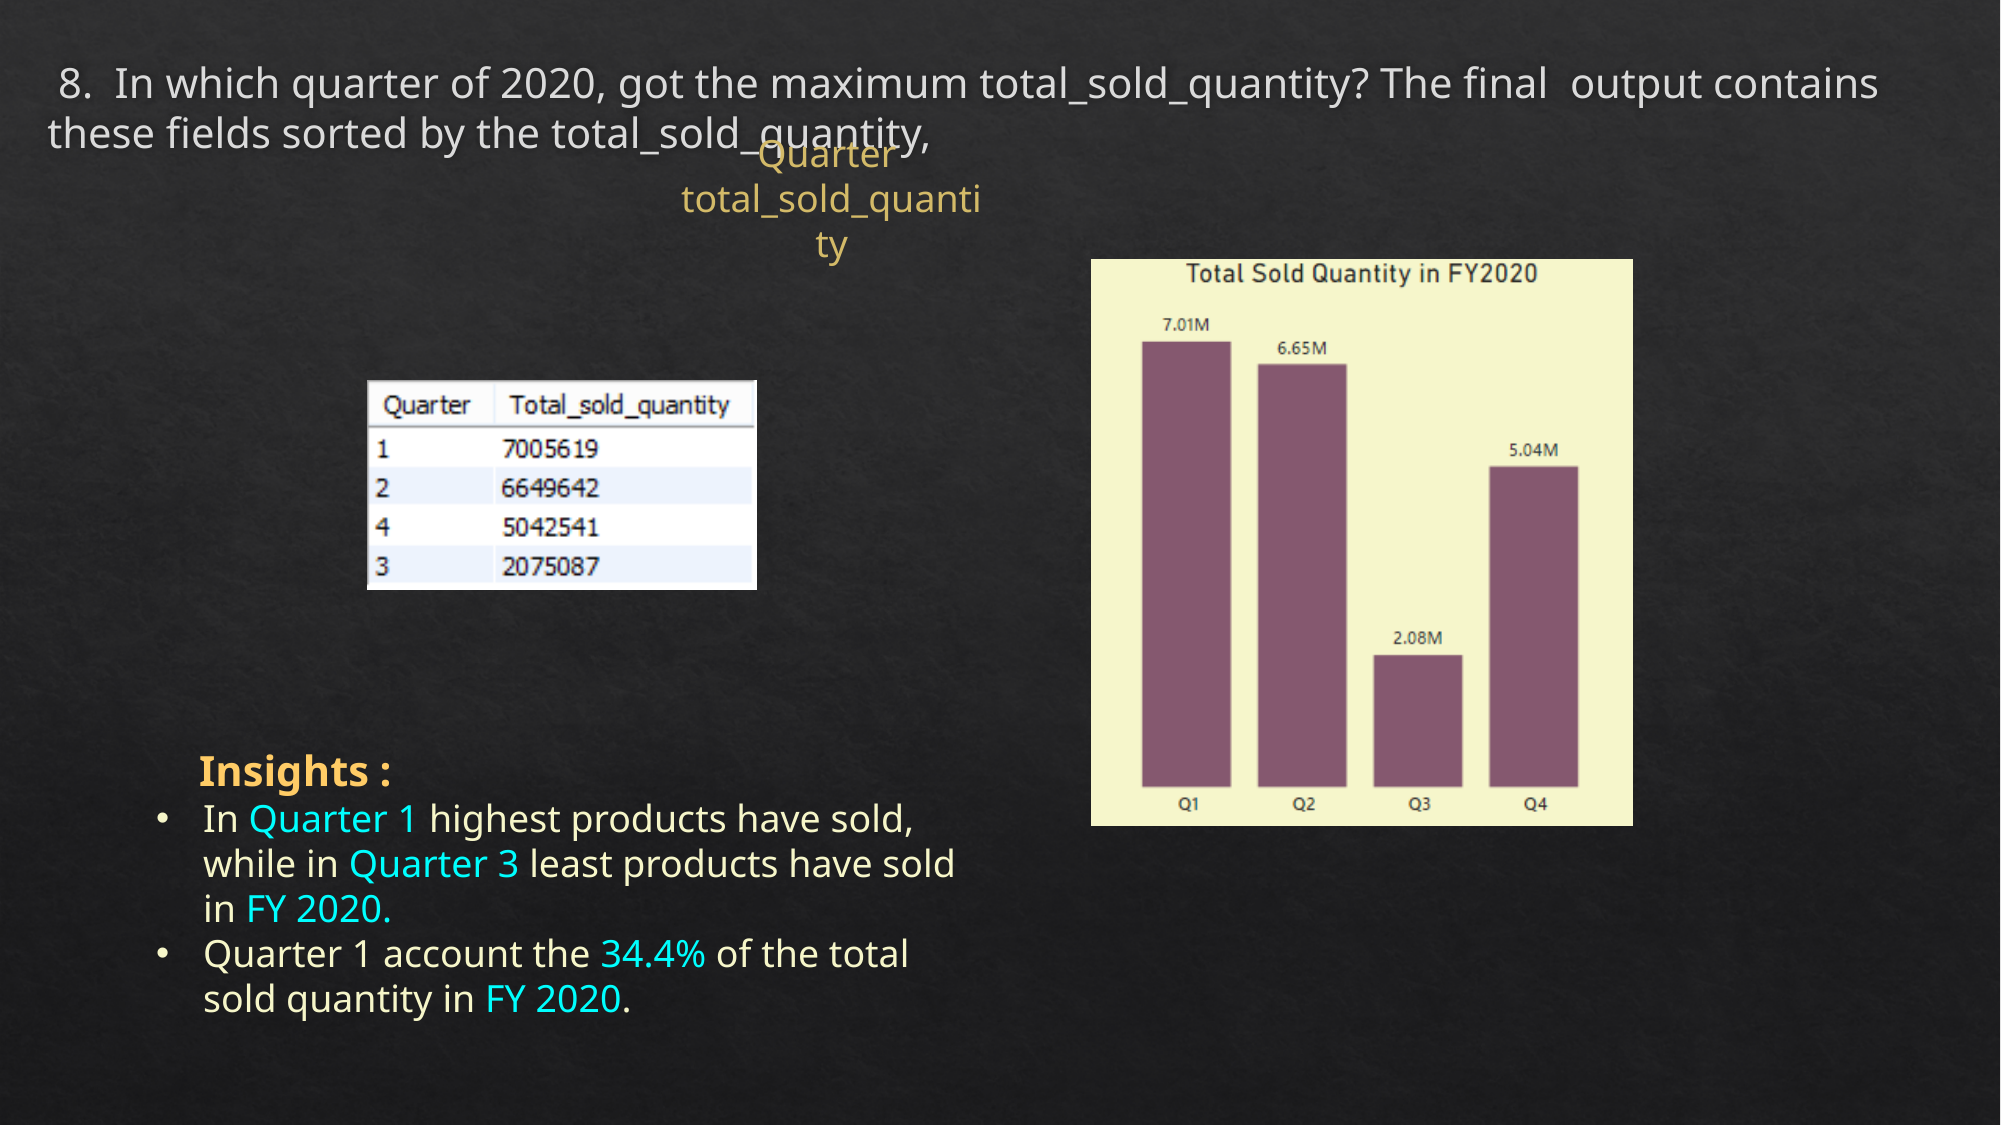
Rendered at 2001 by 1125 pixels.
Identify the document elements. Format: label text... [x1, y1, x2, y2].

picture [1091, 259, 1633, 826]
text_box Quarter total_sold_quantity [663, 122, 1000, 273]
picture [367, 380, 757, 591]
text_box Insights : In Quarter 1 highest products have sold, while in Quarter 3 least products have sold in FY 2020. Quarter 1 account the 34.4% of the total sold quantity in FY 2020. [141, 737, 1000, 1027]
title 8. In which quarter of 2020, got the maximum total_sold_quantity? The final output contains these fields sorted by the total_sold_quantity, [32, 34, 1968, 180]
